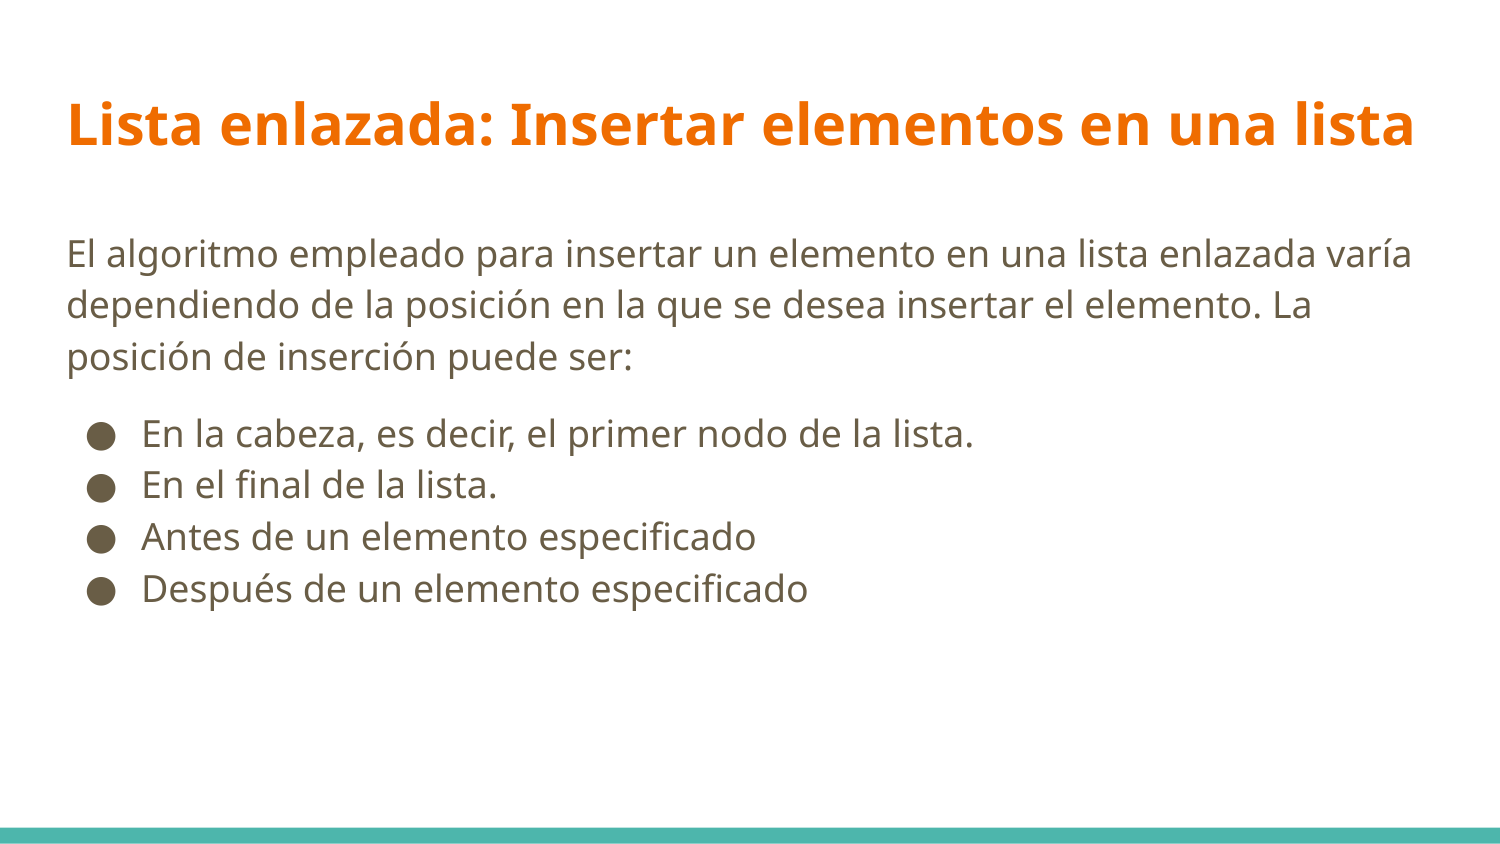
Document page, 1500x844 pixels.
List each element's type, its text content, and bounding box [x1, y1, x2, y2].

title Lista enlazada: Insertar elementos en una lista [51, 72, 1449, 189]
list El algoritmo empleado para insertar un elemento en una lista enlazada varía dependiendo de la posición en la que se desea insertar el elemento. La posición de inserción puede ser: En la cabeza, es decir, el primer nodo de la lista. En el final de la lista. Antes de un elemento especificado Después de un elemento especificado [51, 207, 1449, 750]
